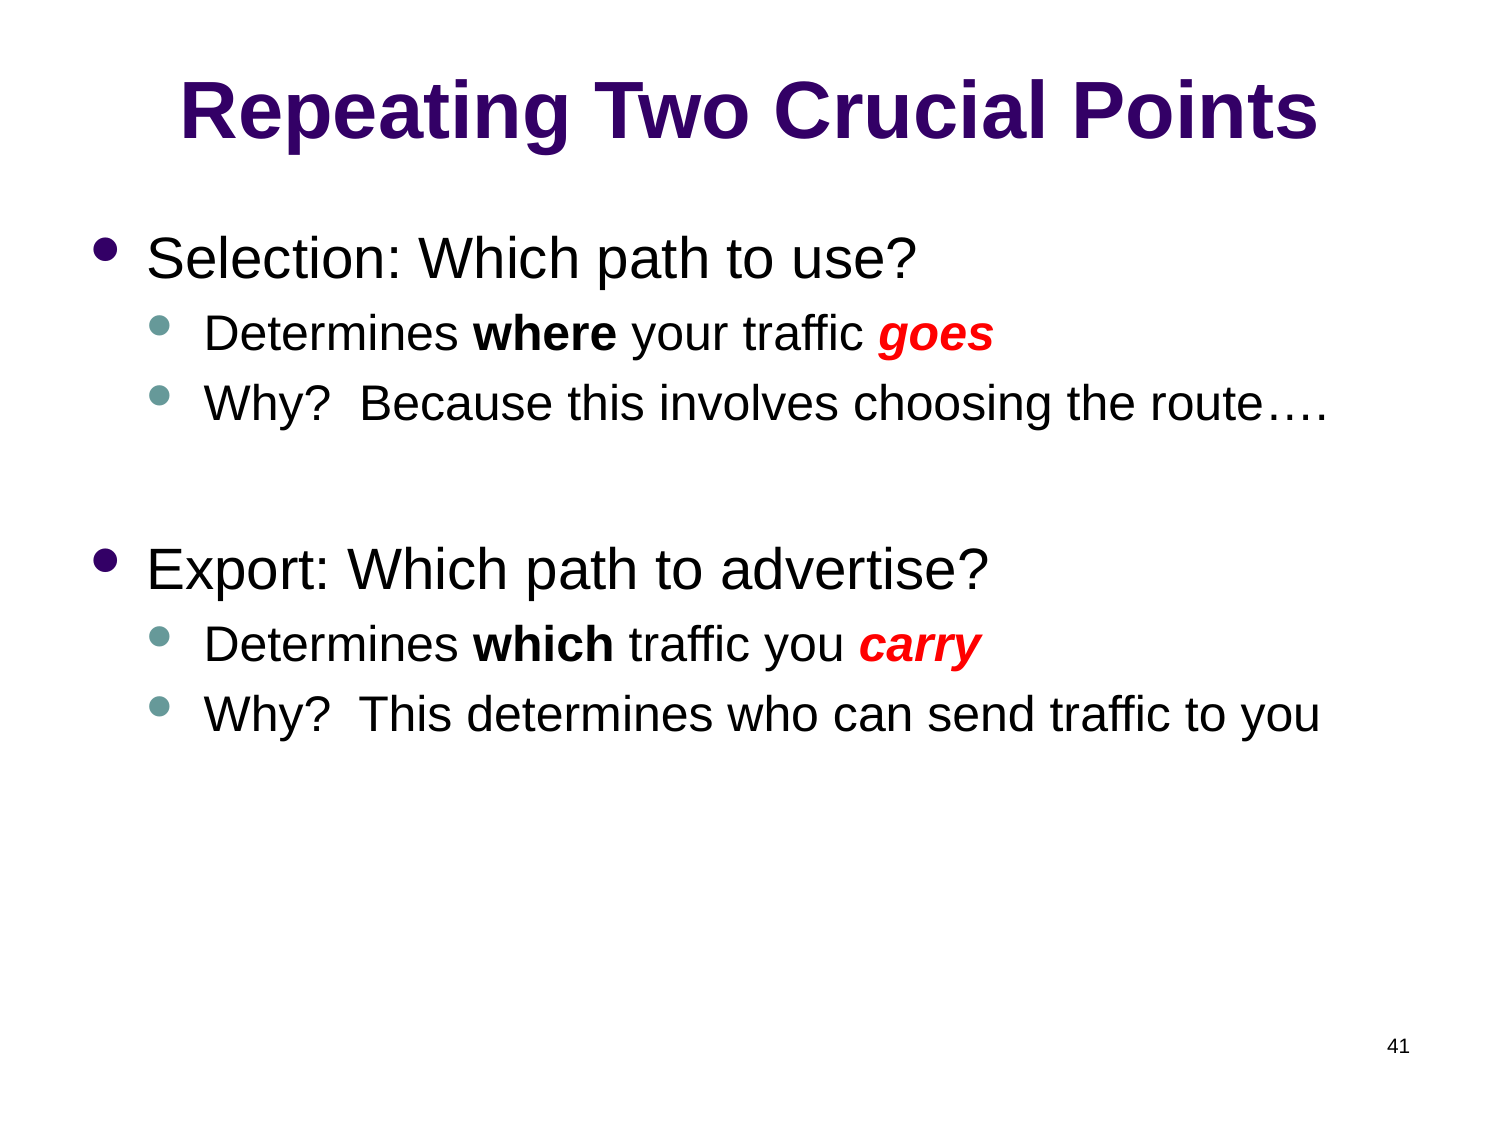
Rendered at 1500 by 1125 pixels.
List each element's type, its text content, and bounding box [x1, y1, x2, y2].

list Selection: Which path to use? Determines where your traffic goes Why? Because this involves choosing the route…. Export: Which path to advertise? Determines which traffic you carry Why? This determines who can send traffic to you [75, 212, 1475, 1006]
title Repeating Two Crucial Points [0, 20, 1500, 163]
slide_number 41 [1074, 1024, 1426, 1101]
